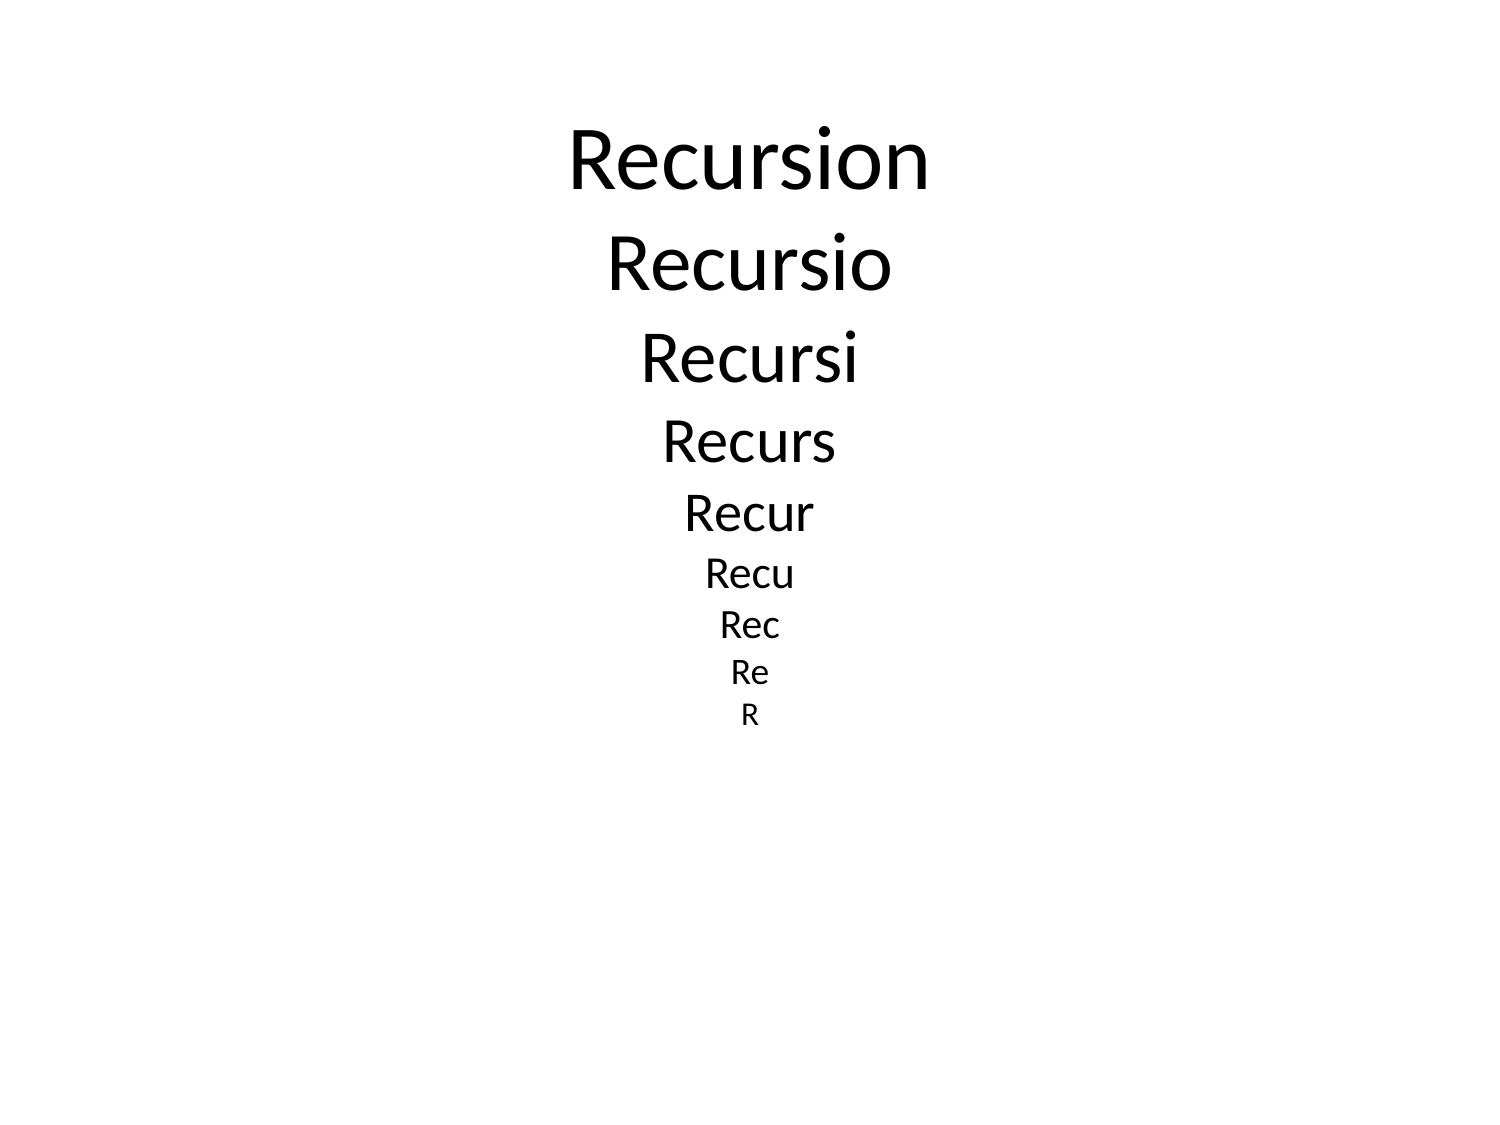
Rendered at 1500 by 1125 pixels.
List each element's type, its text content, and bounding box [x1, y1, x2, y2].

title Recursion Recursio Recursi Recurs Recur Recu Rec Re R [112, 62, 1388, 988]
